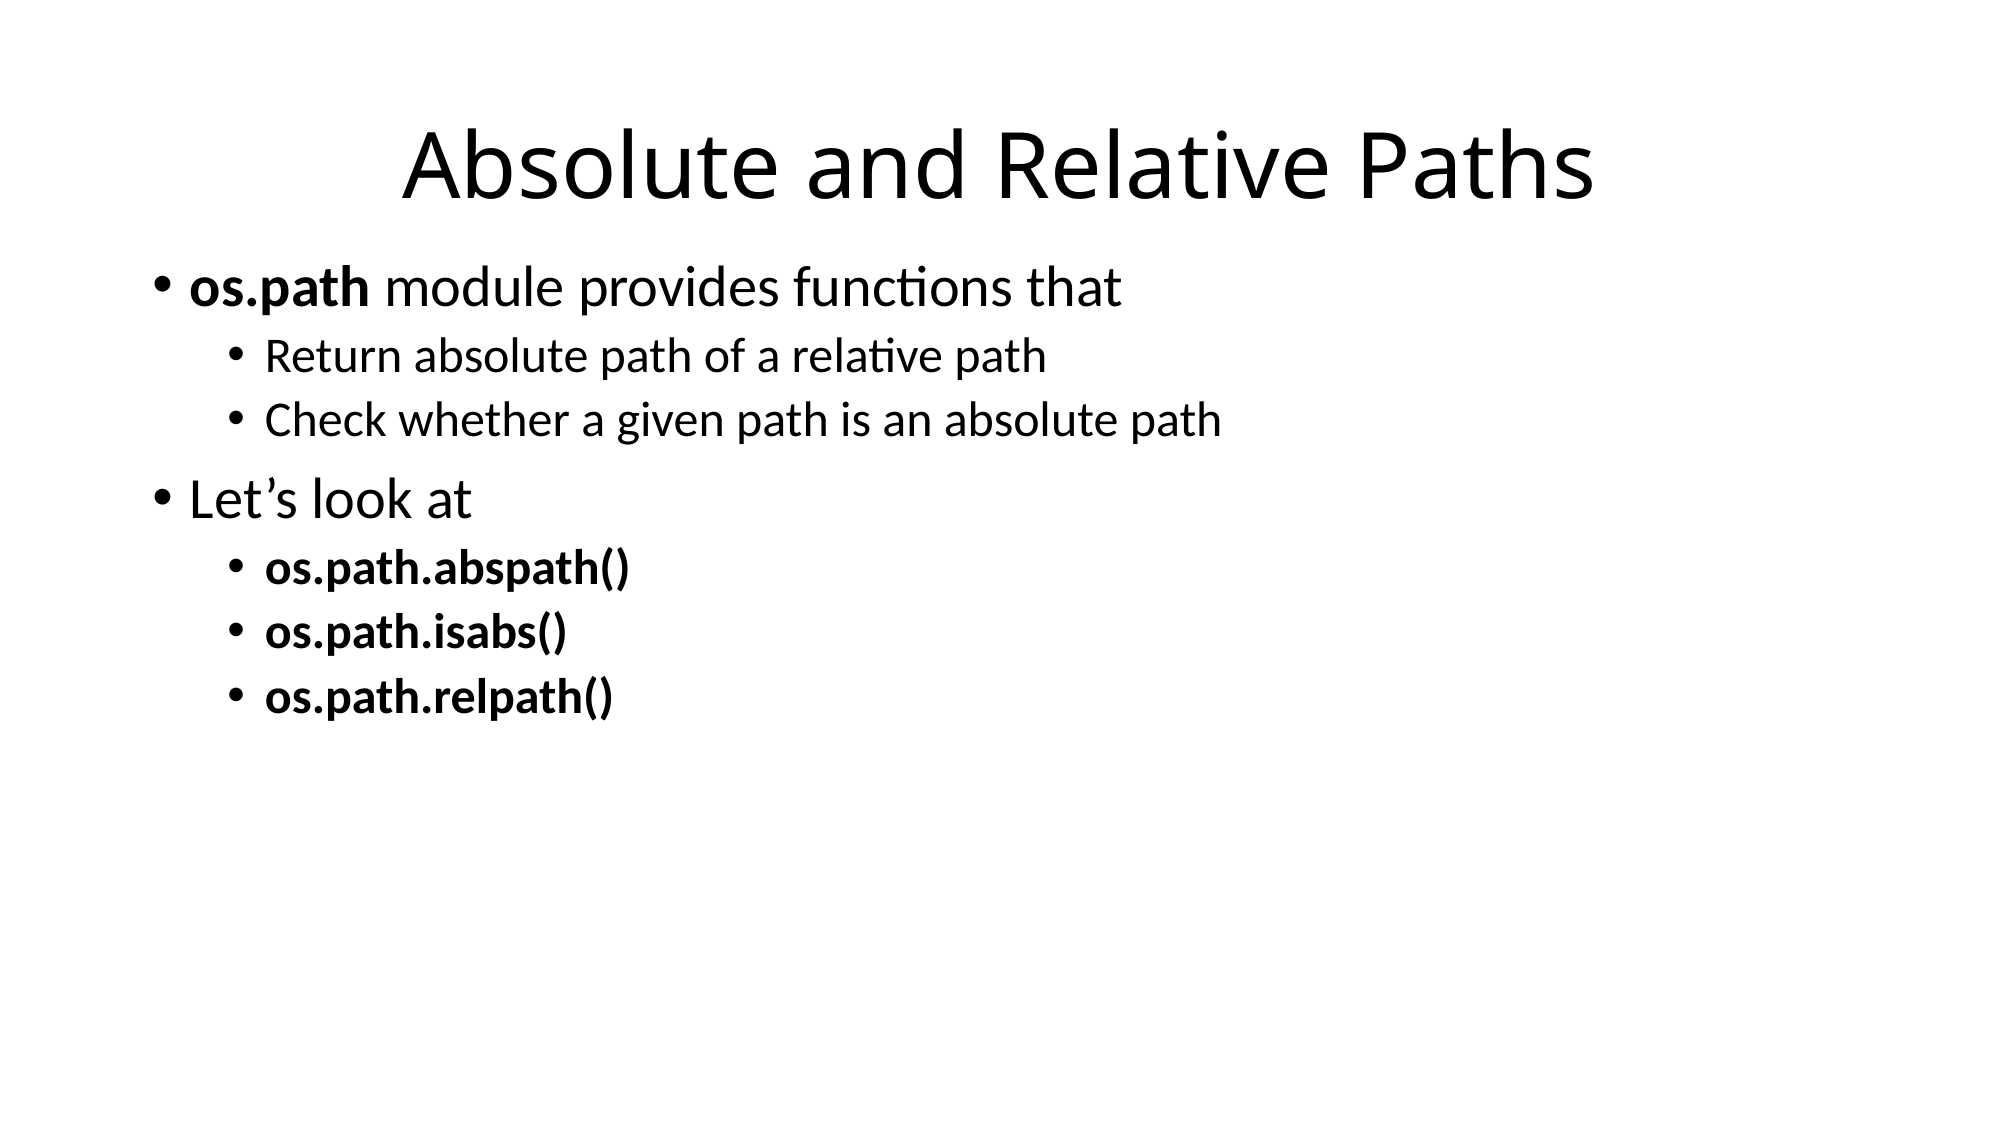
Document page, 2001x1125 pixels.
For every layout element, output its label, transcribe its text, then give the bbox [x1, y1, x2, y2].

text_box [25, 0, 1159, 443]
list os.path module provides functions that Return absolute path of a relative path Check whether a given path is an absolute path Let’s look at os.path.abspath() os.path.isabs() os.path.relpath() [137, 248, 1863, 1089]
title Absolute and Relative Paths [1159, 59, 1863, 248]
